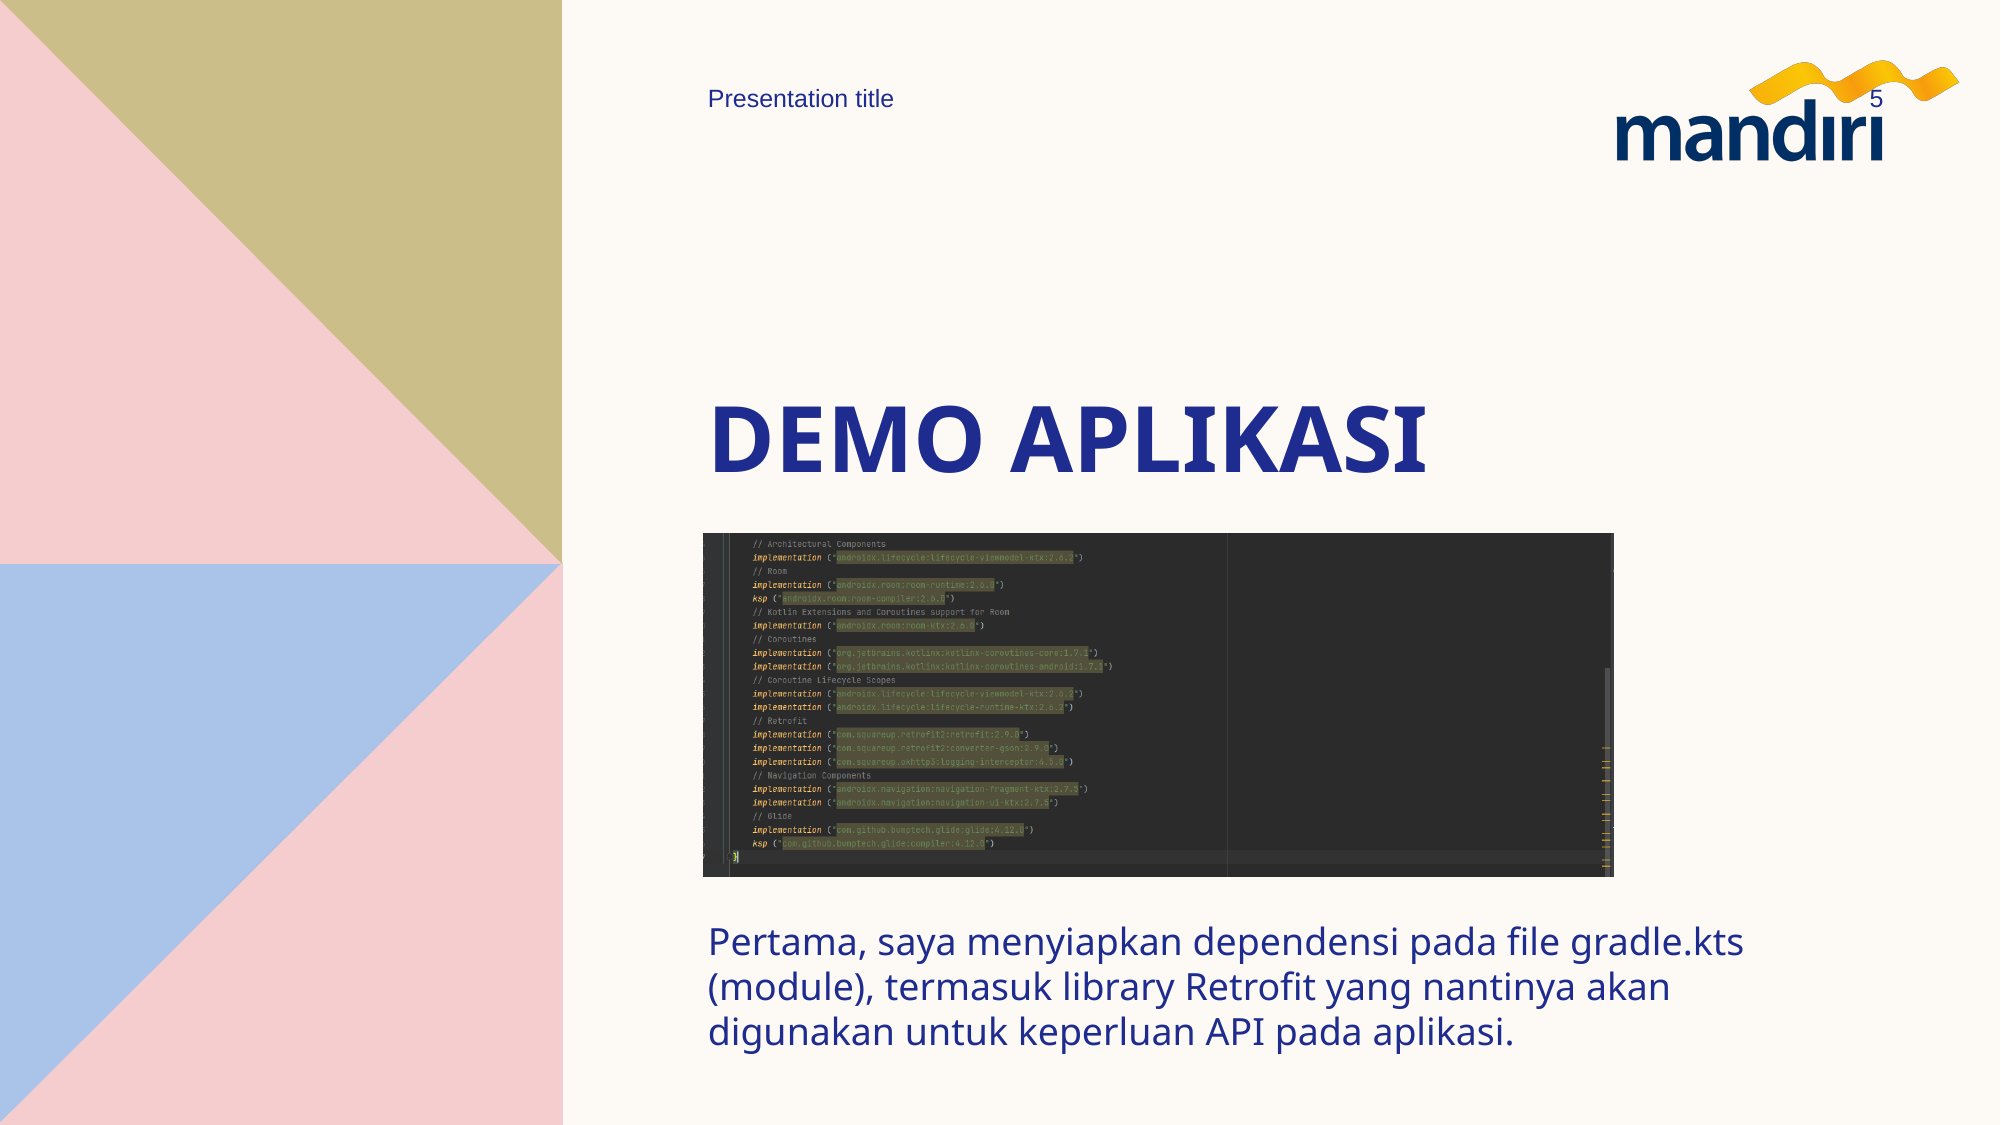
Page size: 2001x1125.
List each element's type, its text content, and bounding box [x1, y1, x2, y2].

title DEMO APLIKASI [693, 373, 1803, 500]
picture [702, 533, 1614, 877]
footer Presentation title [693, 75, 1218, 120]
list Pertama, saya menyiapkan dependensi pada file gradle.kts (module), termasuk library Retrofit yang nantinya akan digunakan untuk keperluan API pada aplikasi. [693, 910, 1803, 1050]
picture [1613, 56, 1962, 168]
